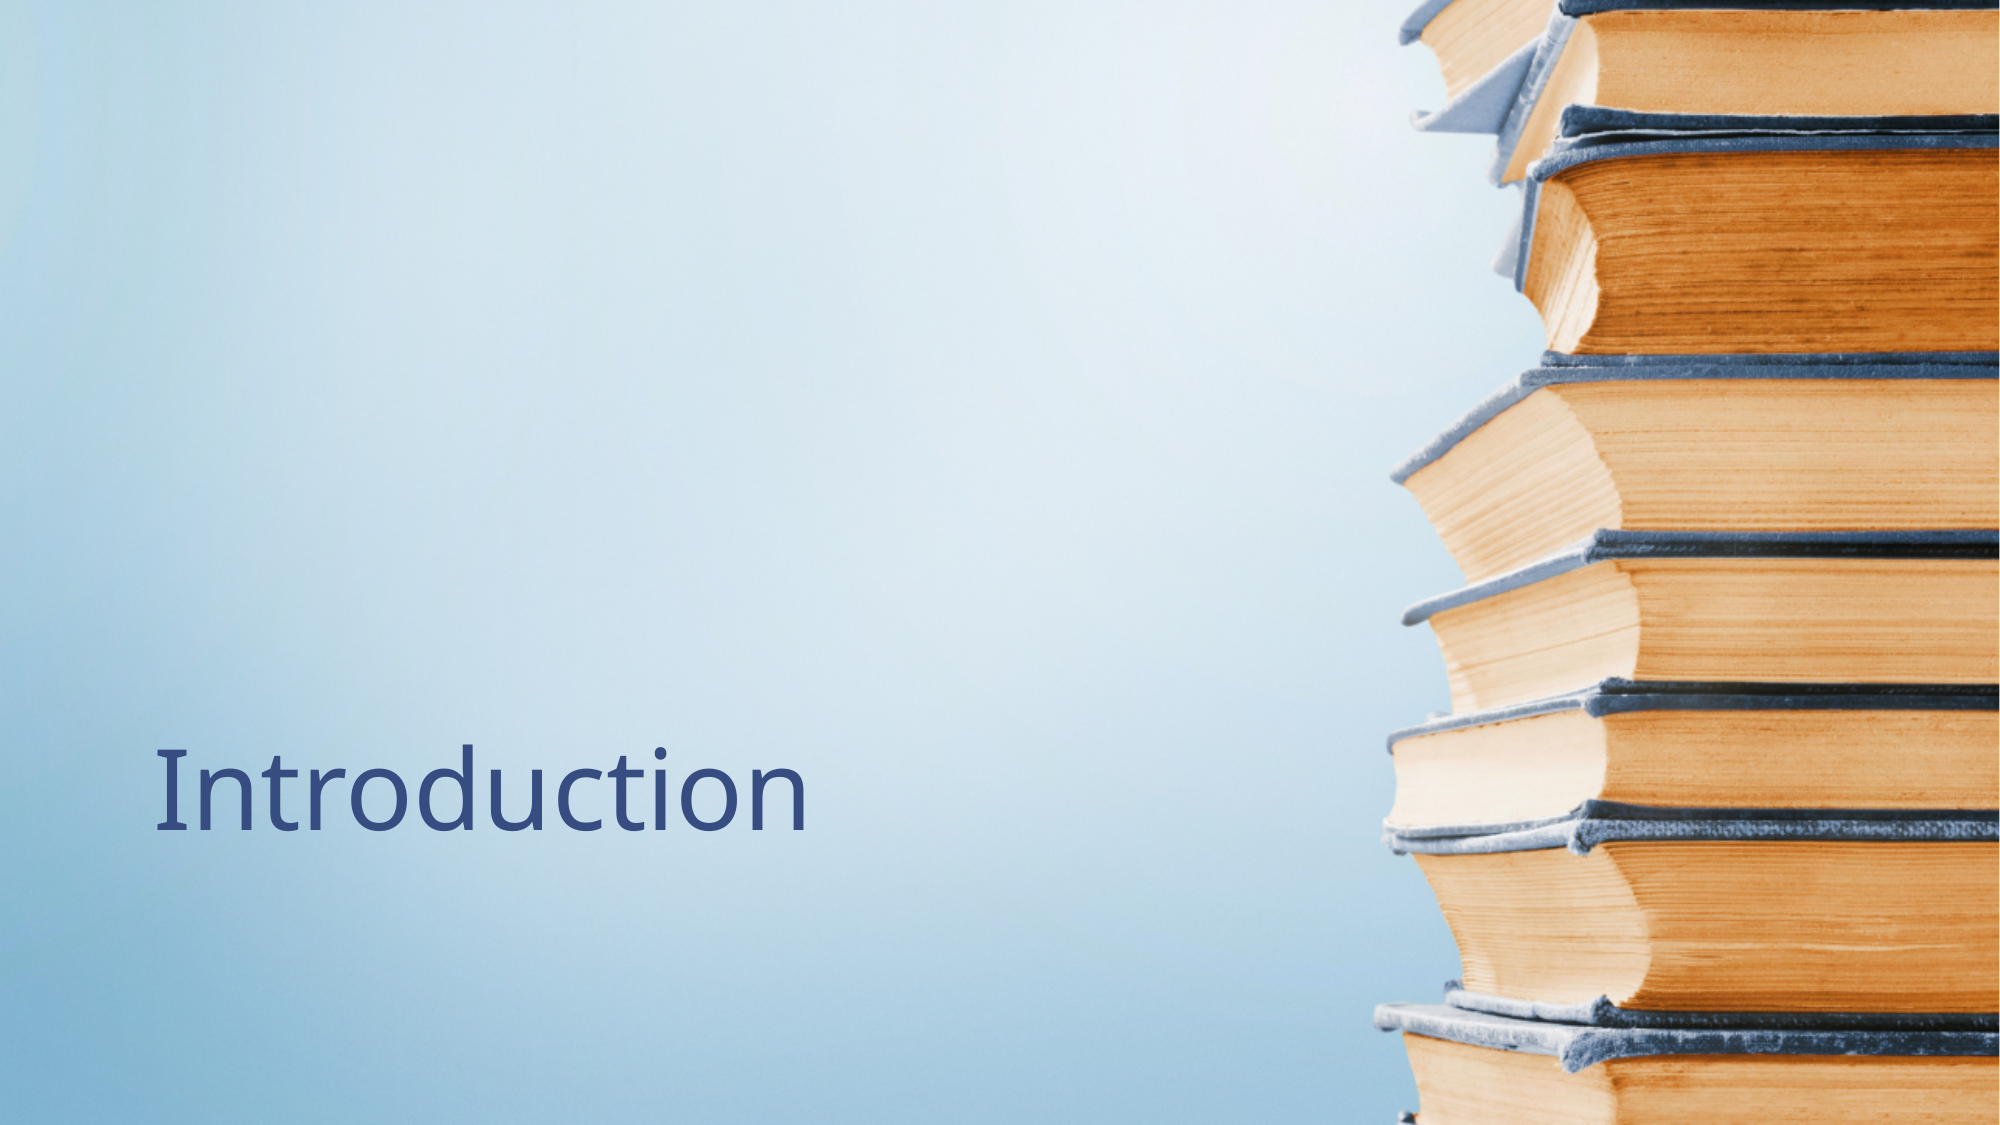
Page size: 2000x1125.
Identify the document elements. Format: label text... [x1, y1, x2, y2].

title Introduction [133, 729, 1283, 1046]
picture [0, 0, 2000, 1125]
